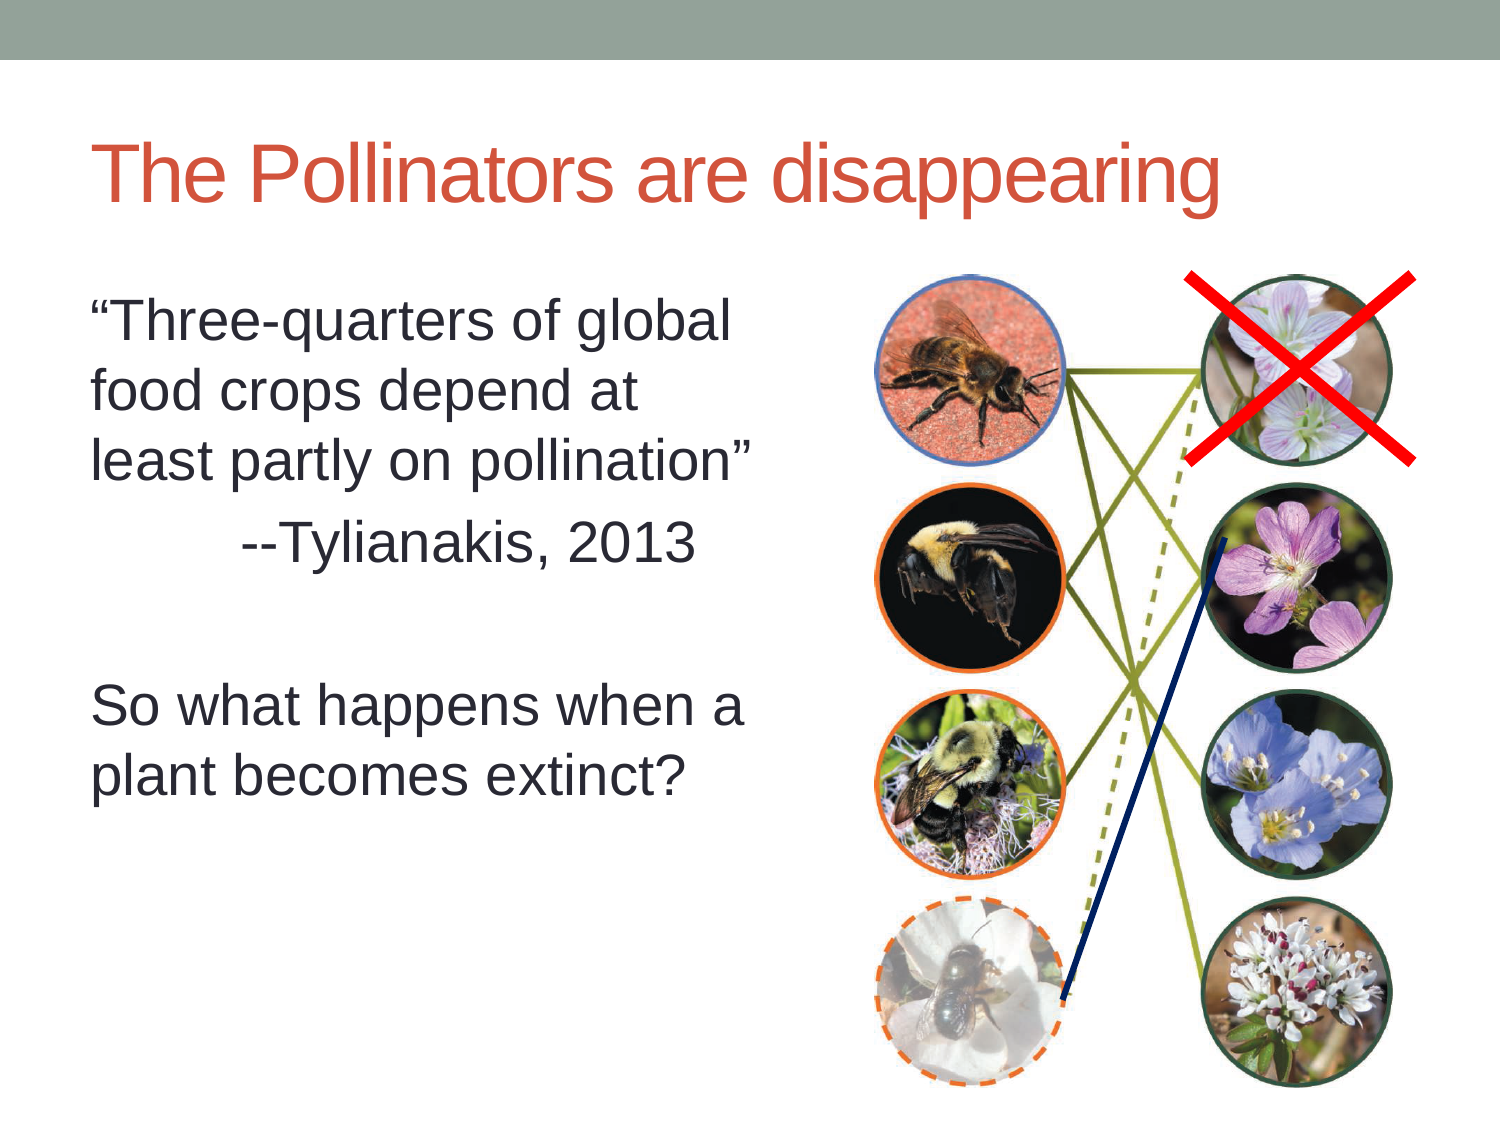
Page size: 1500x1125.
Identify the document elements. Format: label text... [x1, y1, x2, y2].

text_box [1062, 537, 1226, 1001]
picture [874, 274, 1393, 1088]
title The Pollinators are disappearing [75, 87, 1425, 250]
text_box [1187, 274, 1413, 463]
list “Three-quarters of global food crops depend at least partly on pollination” --Tylianakis, 2013 So what happens when a plant becomes extinct? [75, 275, 775, 988]
